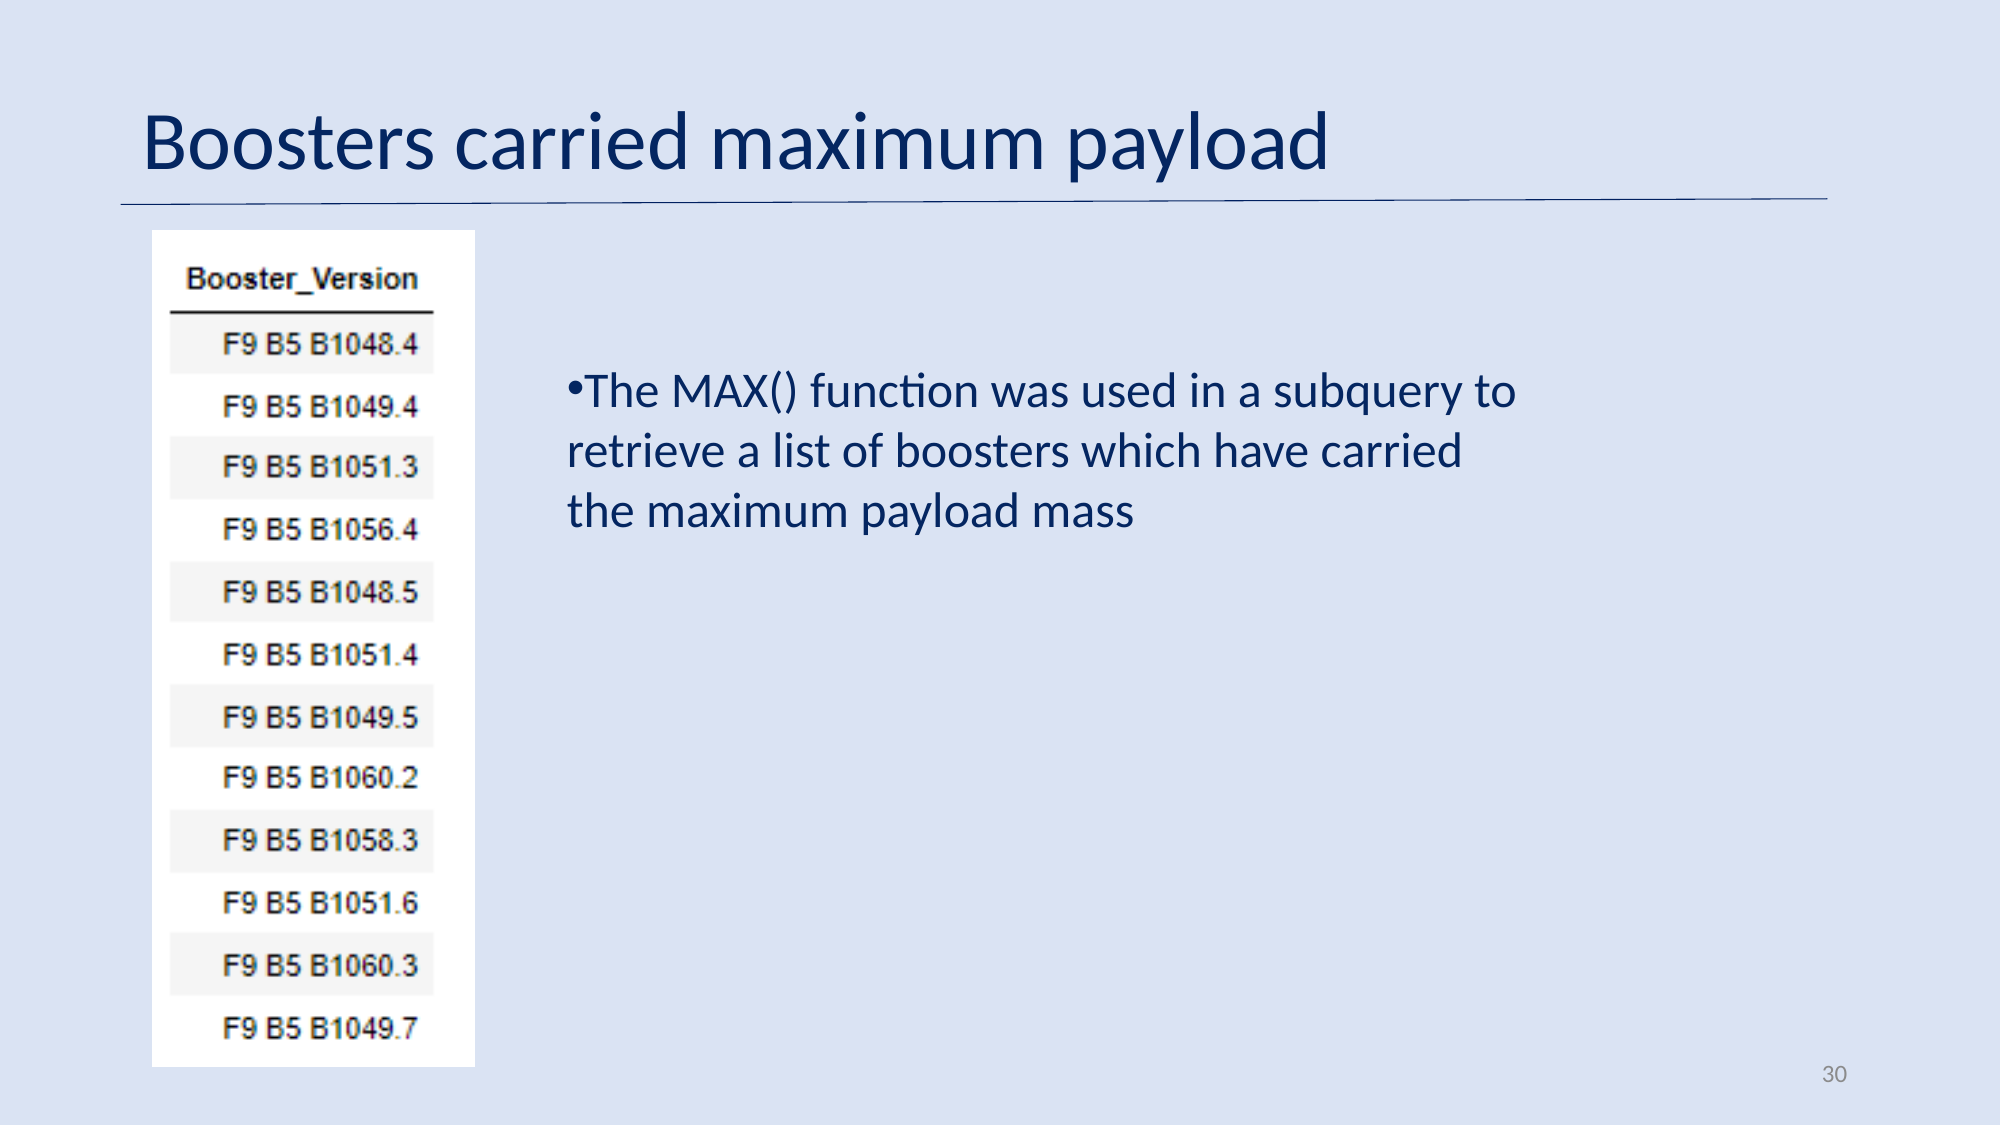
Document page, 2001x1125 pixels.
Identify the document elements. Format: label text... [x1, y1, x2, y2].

text_box Boosters carried maximum payload [127, 78, 1394, 194]
picture [152, 230, 476, 1067]
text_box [120, 198, 1828, 205]
text_box The MAX() function was used in a subquery to retrieve a list of boosters which have carried the maximum payload mass [551, 349, 1661, 590]
slide_number 30 [1412, 1042, 1863, 1103]
